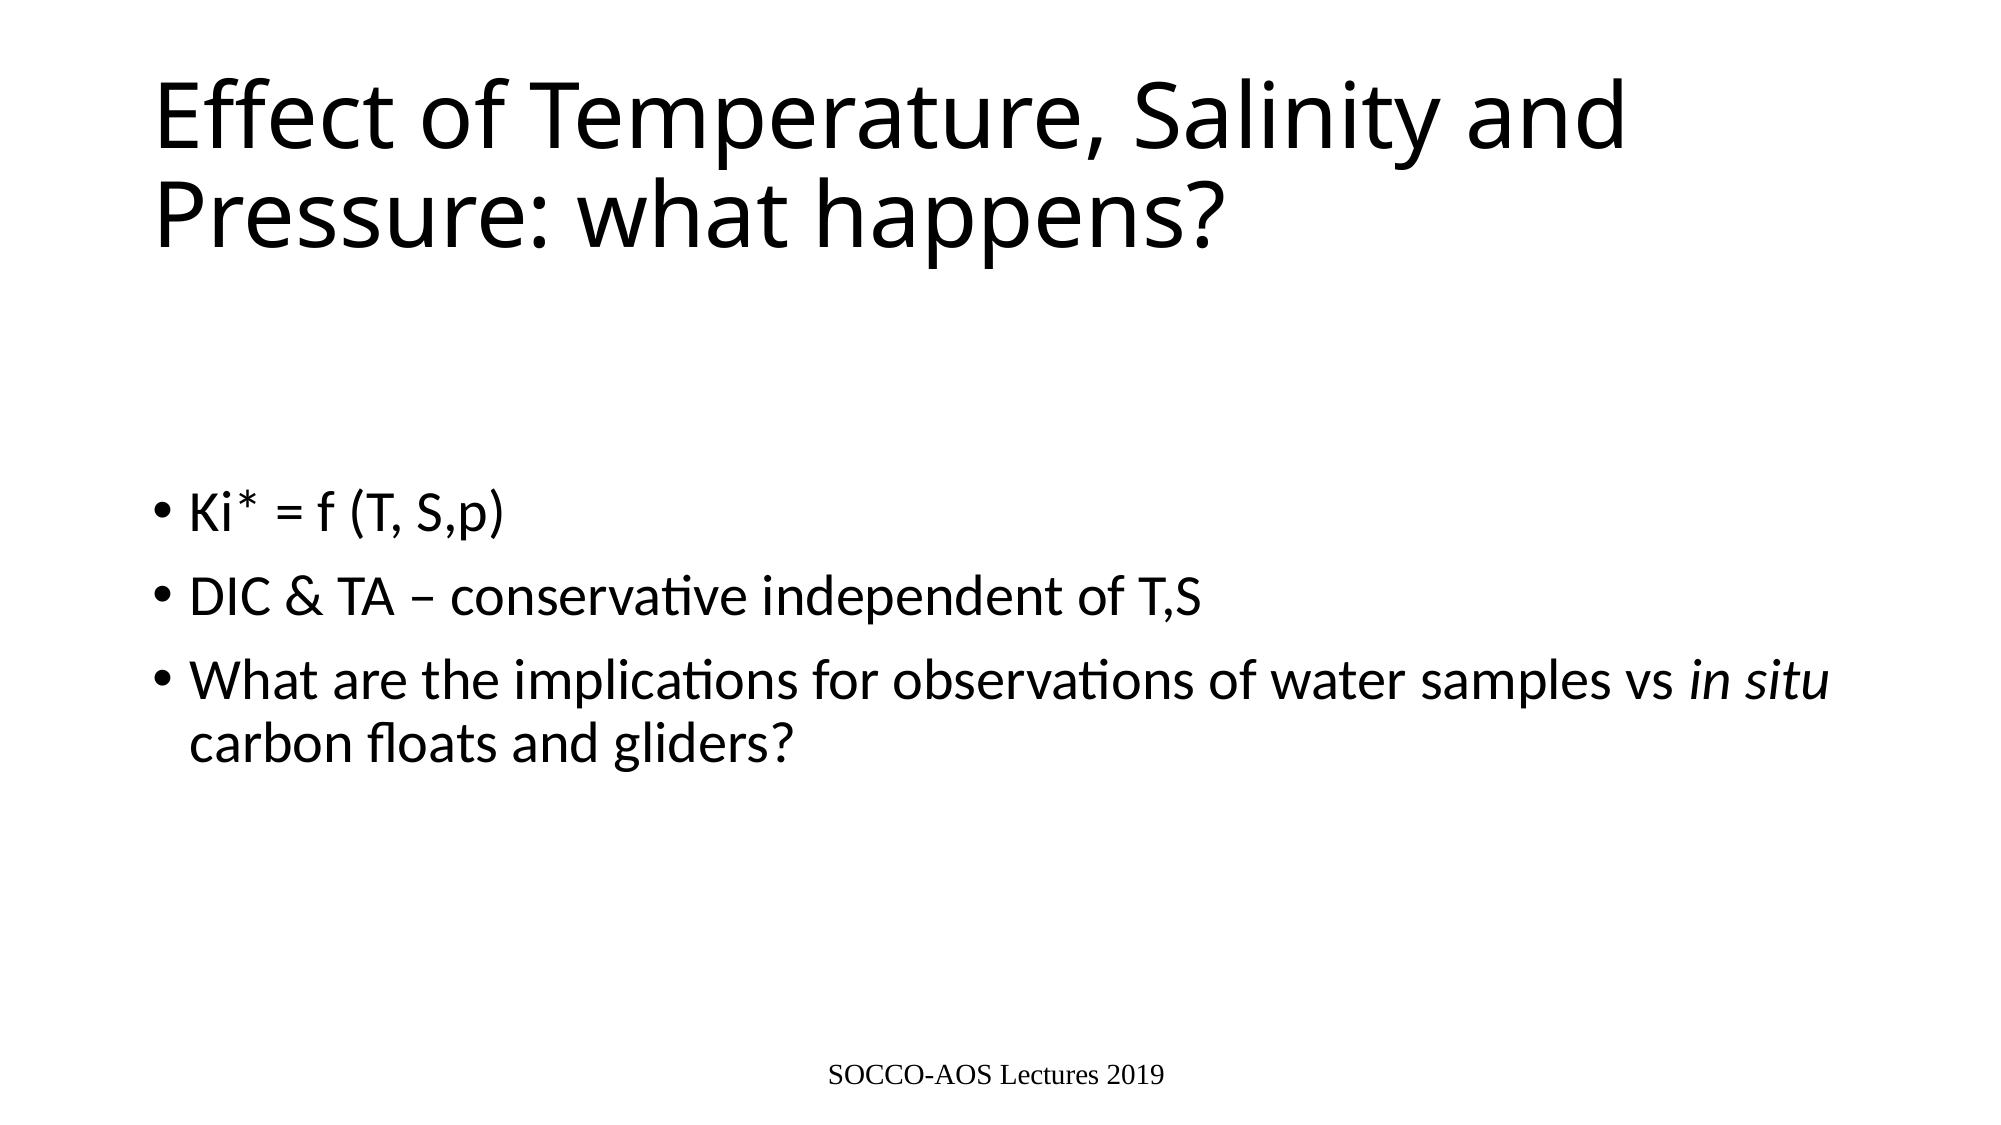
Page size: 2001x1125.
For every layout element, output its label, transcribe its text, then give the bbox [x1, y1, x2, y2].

footer SOCCO-AOS Lectures 2019 [662, 1042, 1338, 1103]
title Effect of Temperature, Salinity and Pressure: what happens? [137, 59, 1863, 278]
list Ki* = f (T, S,p) DIC & TA – conservative independent of T,S What are the implications for observations of water samples vs in situ carbon floats and gliders? [137, 299, 1863, 1014]
